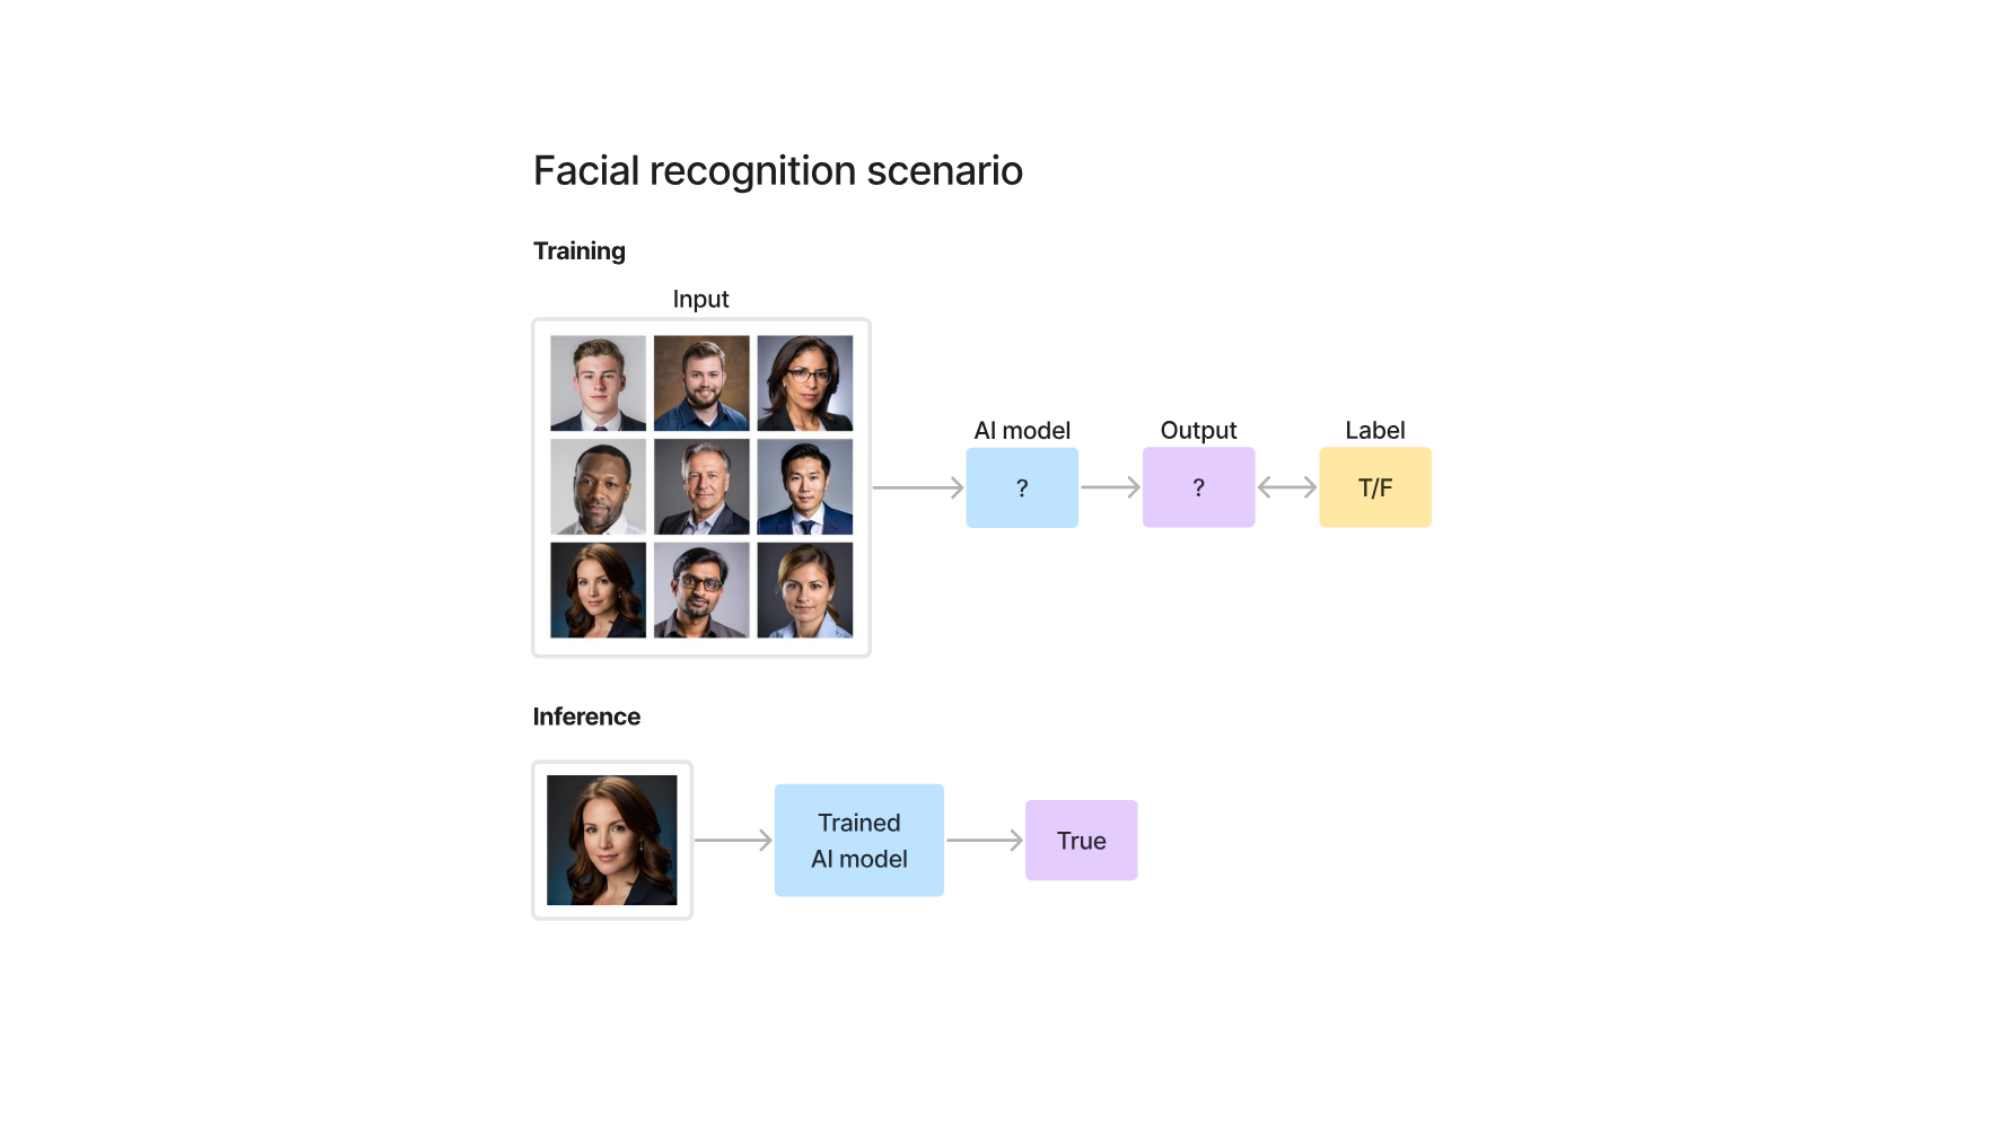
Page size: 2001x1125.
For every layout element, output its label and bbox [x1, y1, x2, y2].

picture [355, 106, 1645, 1044]
